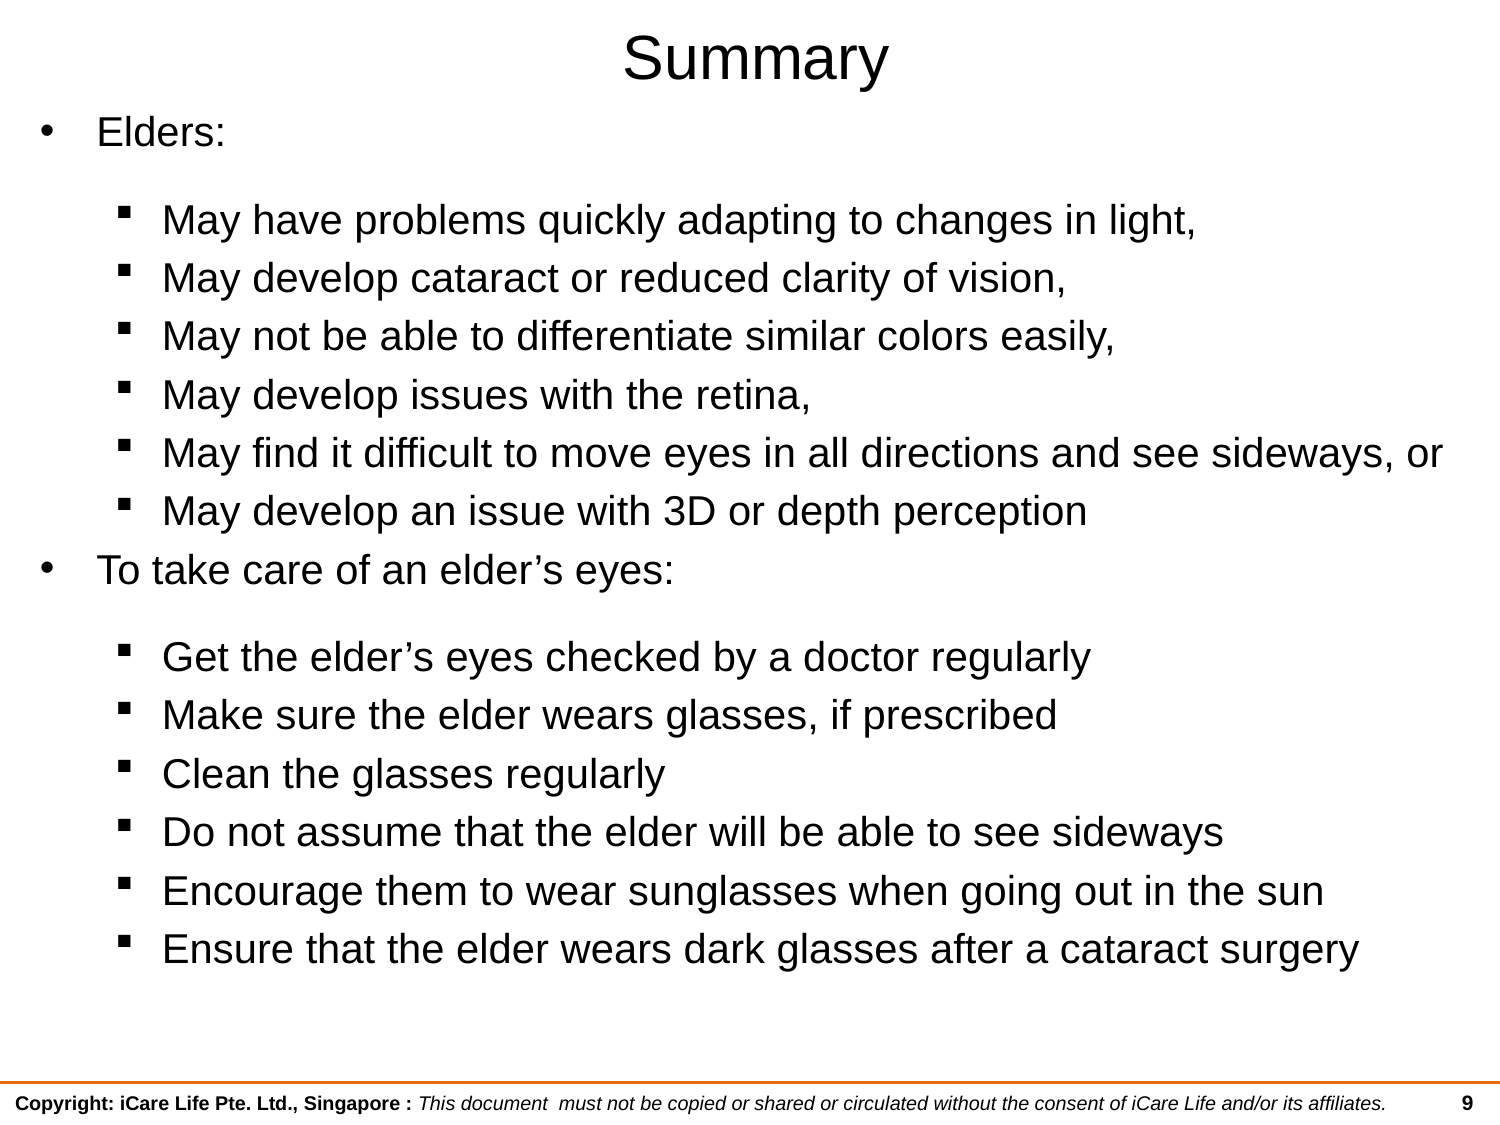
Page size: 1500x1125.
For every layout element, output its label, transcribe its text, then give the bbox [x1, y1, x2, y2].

title Summary [81, 9, 1432, 97]
list Elders: May have problems quickly adapting to changes in light, May develop cataract or reduced clarity of vision, May not be able to differentiate similar colors easily, May develop issues with the retina, May find it difficult to move eyes in all directions and see sideways, or May develop an issue with 3D or depth perception To take care of an elder’s eyes: Get the elder’s eyes checked by a doctor regularly Make sure the elder wears glasses, if prescribed Clean the glasses regularly Do not assume that the elder will be able to see sideways Encourage them to wear sunglasses when going out in the sun Ensure that the elder wears dark glasses after a cataract surgery [24, 97, 1475, 1013]
text_box 9 [1447, 1082, 1489, 1122]
